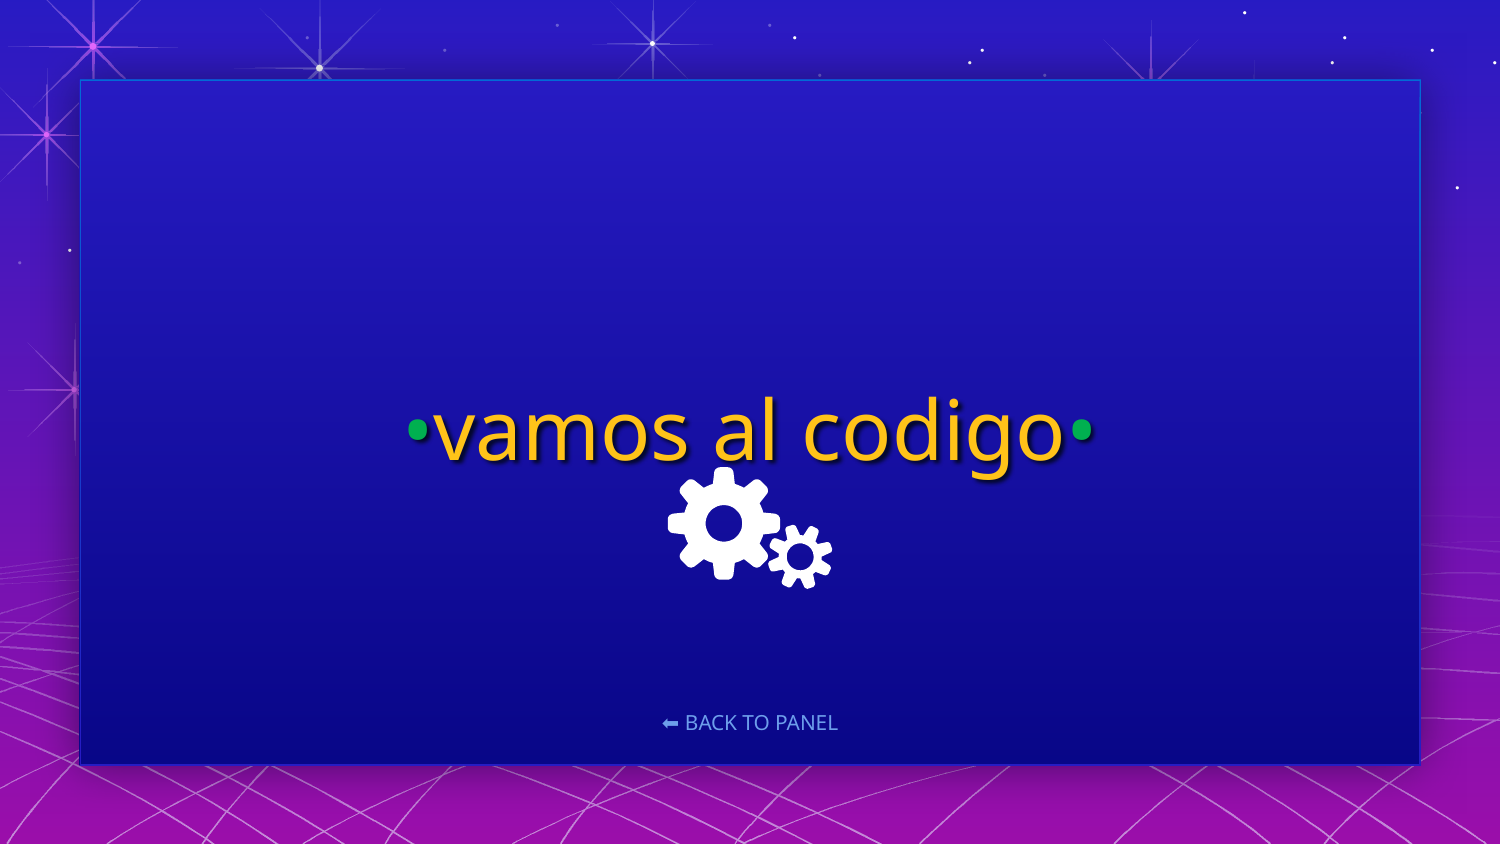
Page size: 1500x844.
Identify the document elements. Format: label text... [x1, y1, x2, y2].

title •vamos al codigo• [169, 158, 1331, 682]
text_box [667, 466, 833, 589]
